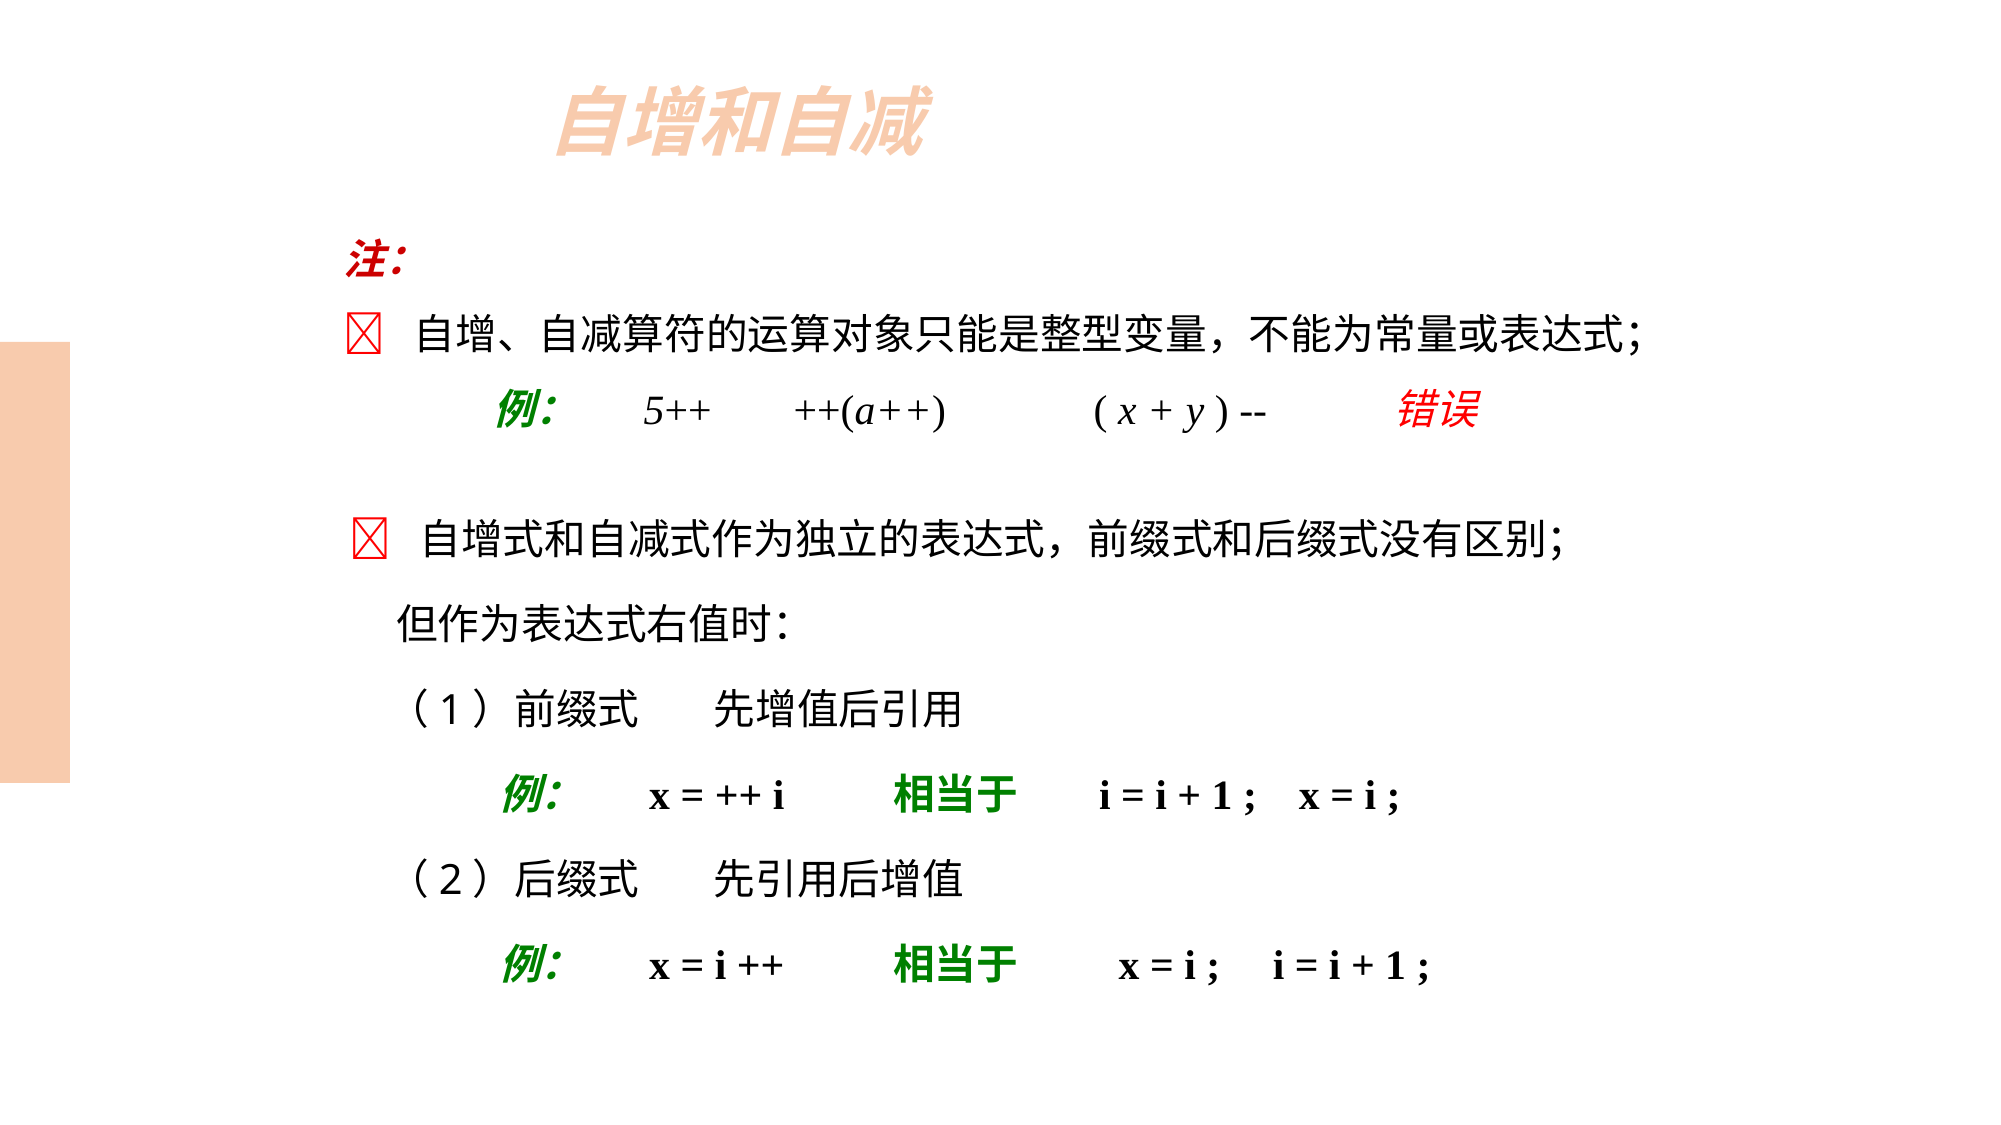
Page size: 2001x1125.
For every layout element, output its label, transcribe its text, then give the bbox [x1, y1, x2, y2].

text_box 注：  自增、自减算符的运算对象只能是整型变量，不能为常量或表达式； 例： 5++ ++(a++) ( x + y ) -- 错误 [328, 199, 1682, 441]
text_box  自增式和自减式作为独立的表达式，前缀式和后缀式没有区别； 但作为表达式右值时： （1）前缀式 先增值后引用 例： x = ++ i 相当于 i = i + 1 ; x = i ; （2）后缀式 先引用后增值 例： x = i ++ 相当于 x = i ; i = i + 1 ; [334, 470, 1604, 996]
text_box [0, 341, 71, 784]
text_box 自增和自减 [532, 0, 1834, 172]
